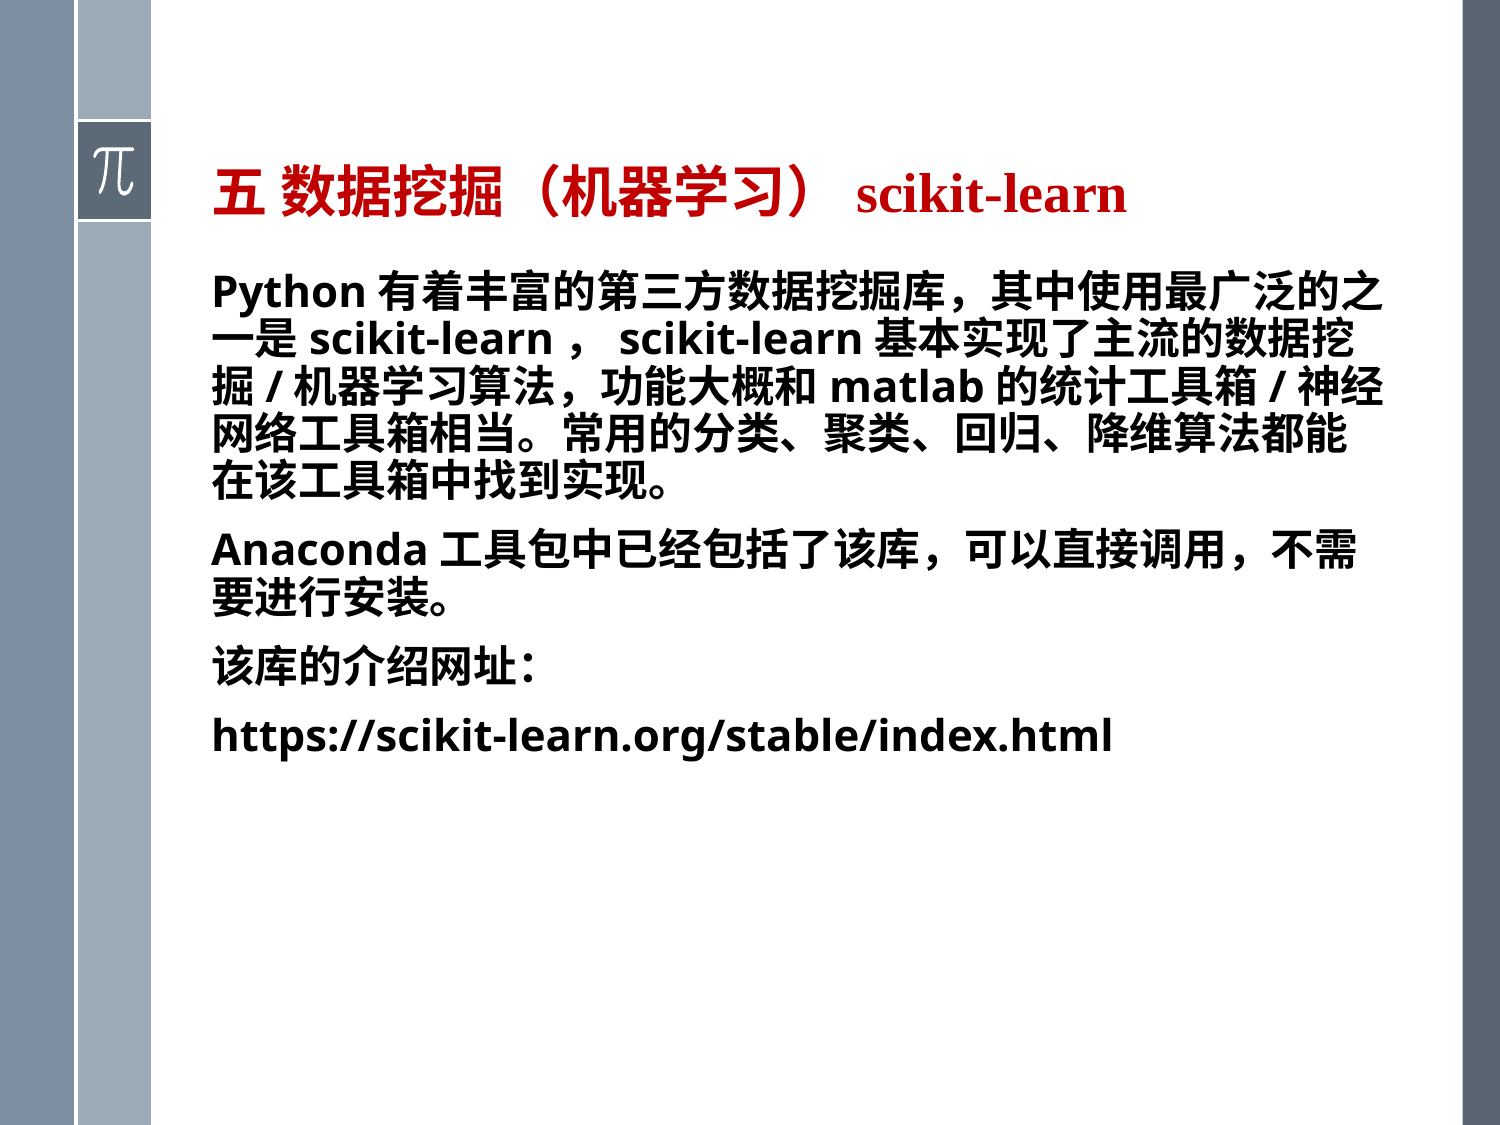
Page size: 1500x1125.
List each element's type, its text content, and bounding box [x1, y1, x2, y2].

title 五 数据挖掘（机器学习）scikit-learn [196, 29, 1400, 233]
list Python有着丰富的第三方数据挖掘库，其中使用最广泛的之一是scikit-learn，scikit-learn基本实现了主流的数据挖掘/机器学习算法，功能大概和matlab的统计工具箱/神经网络工具箱相当。常用的分类、聚类、回归、降维算法都能在该工具箱中找到实现。 Anaconda工具包中已经包括了该库，可以直接调用，不需要进行安装。 该库的介绍网址： https://scikit-learn.org/stable/index.html [196, 262, 1400, 1013]
